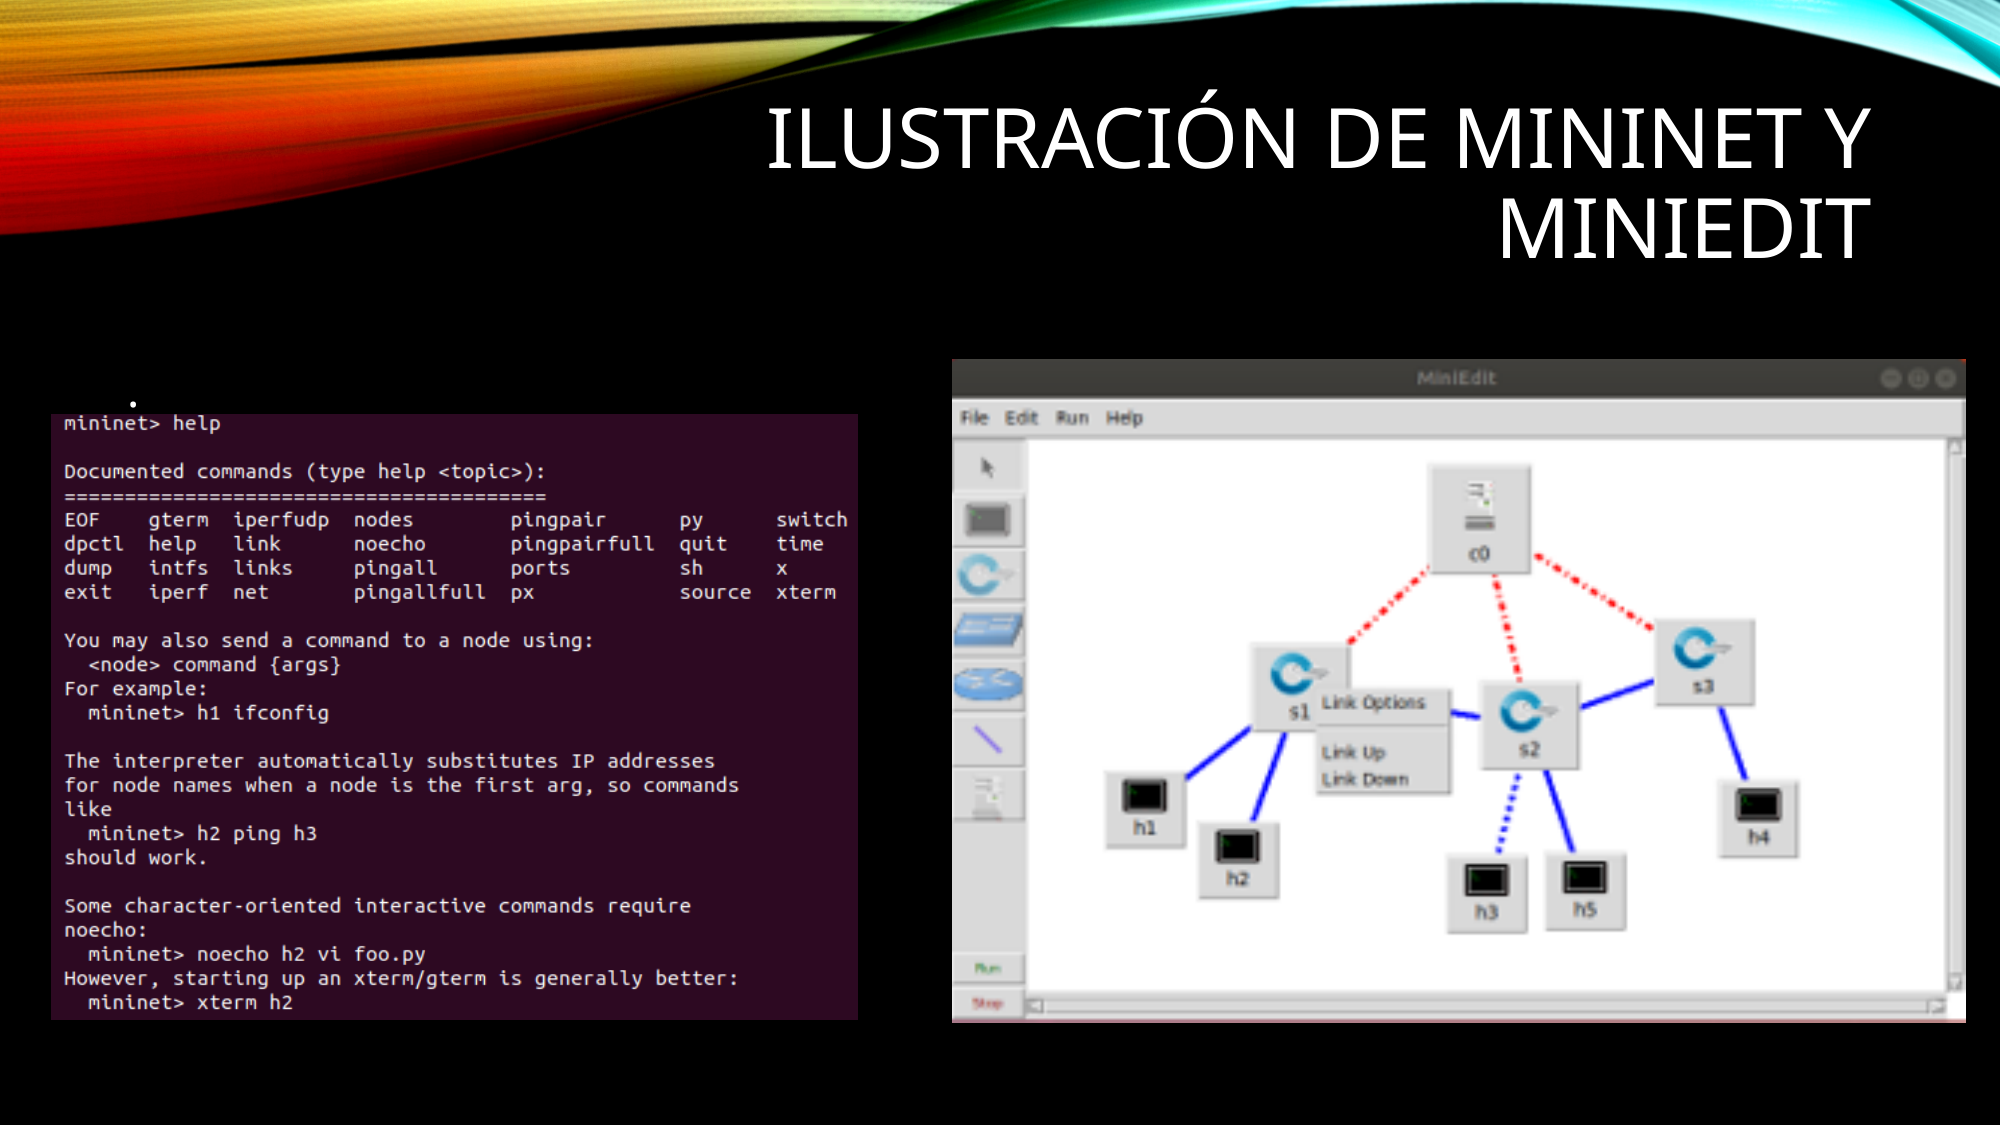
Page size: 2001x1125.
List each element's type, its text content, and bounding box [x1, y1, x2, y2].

picture [51, 414, 858, 1021]
title Ilustración de mininet y miniedit [474, 125, 1888, 338]
picture [952, 359, 1966, 1023]
list . [112, 360, 952, 1021]
picture [0, 0, 2000, 237]
